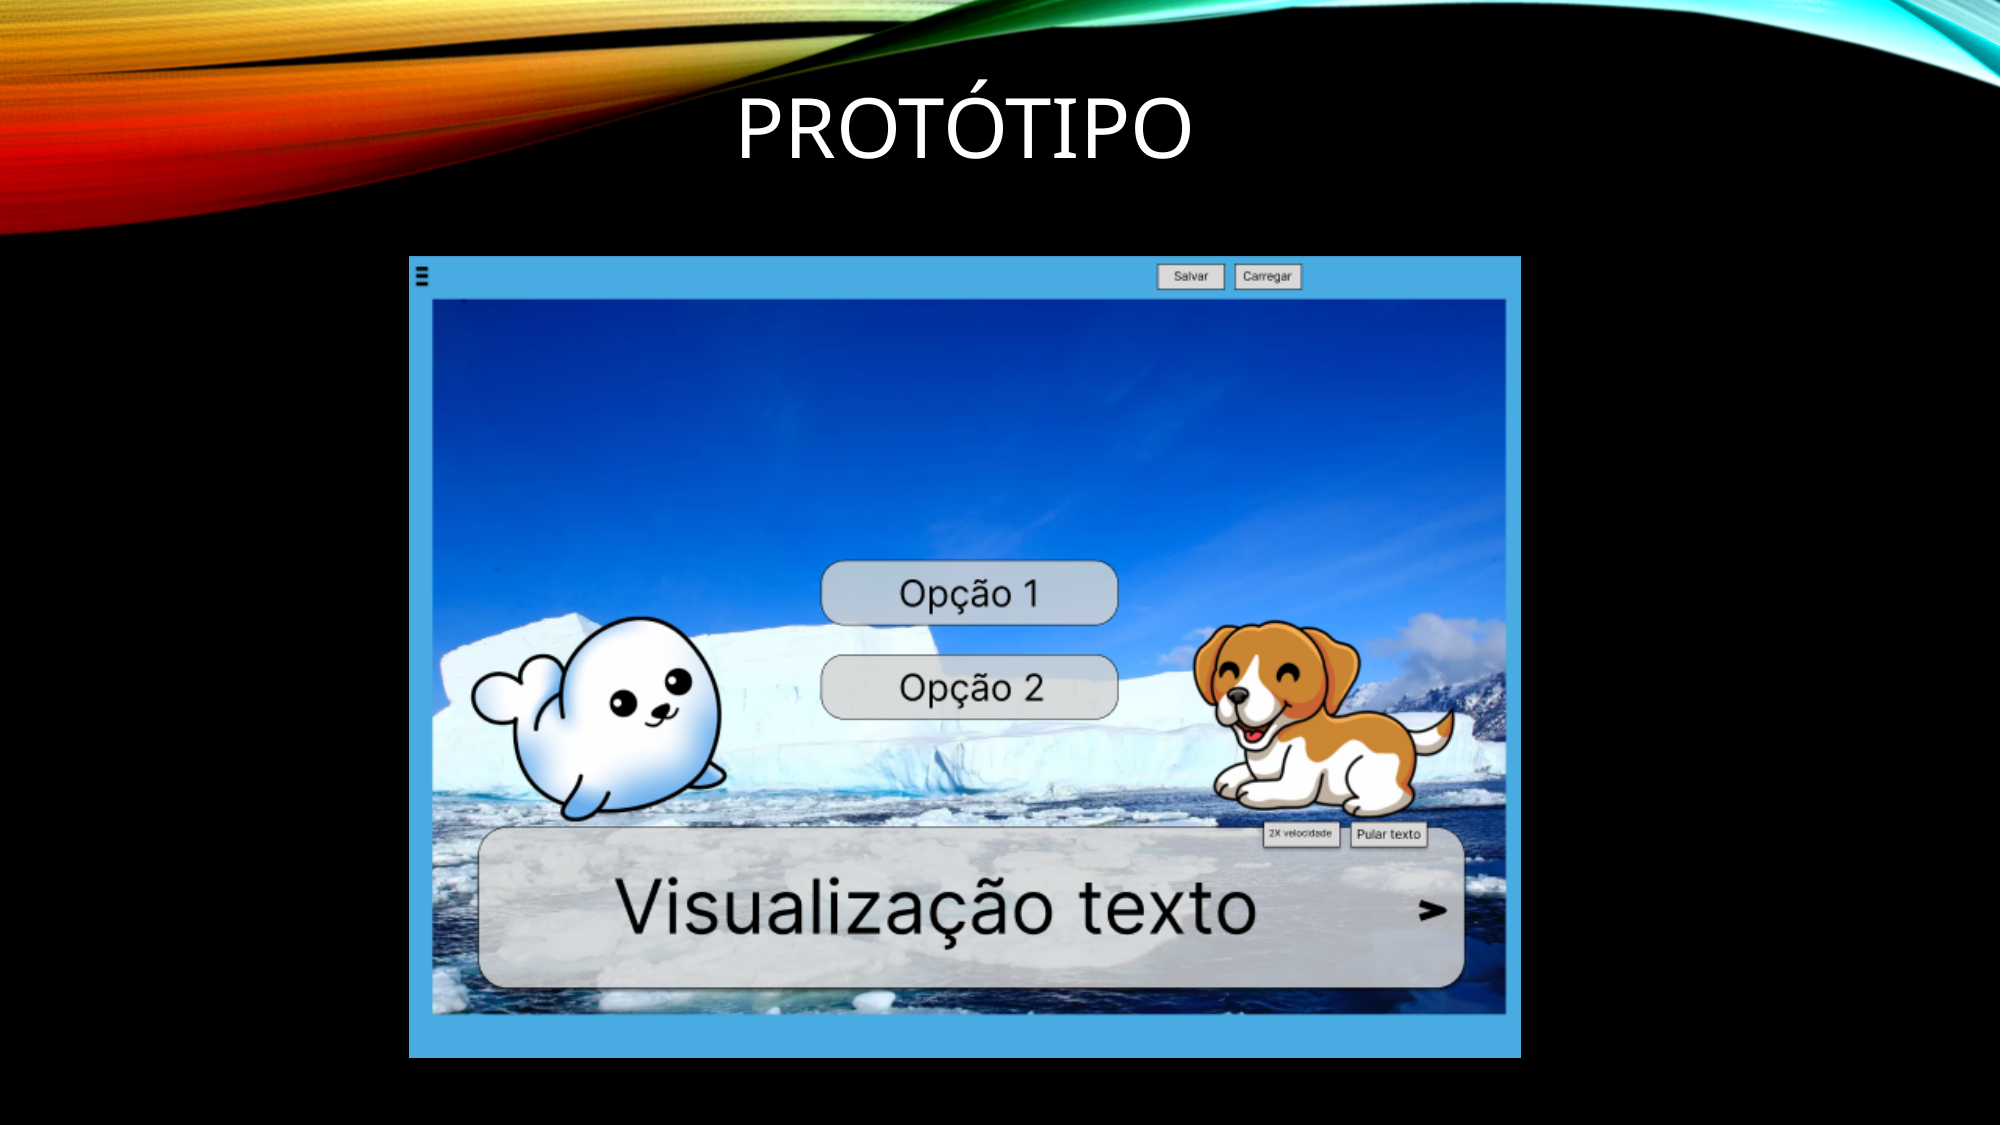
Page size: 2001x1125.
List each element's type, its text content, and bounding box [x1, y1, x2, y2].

picture [409, 255, 1521, 1058]
title Protótipo [258, 25, 1672, 238]
picture [0, 0, 2000, 237]
